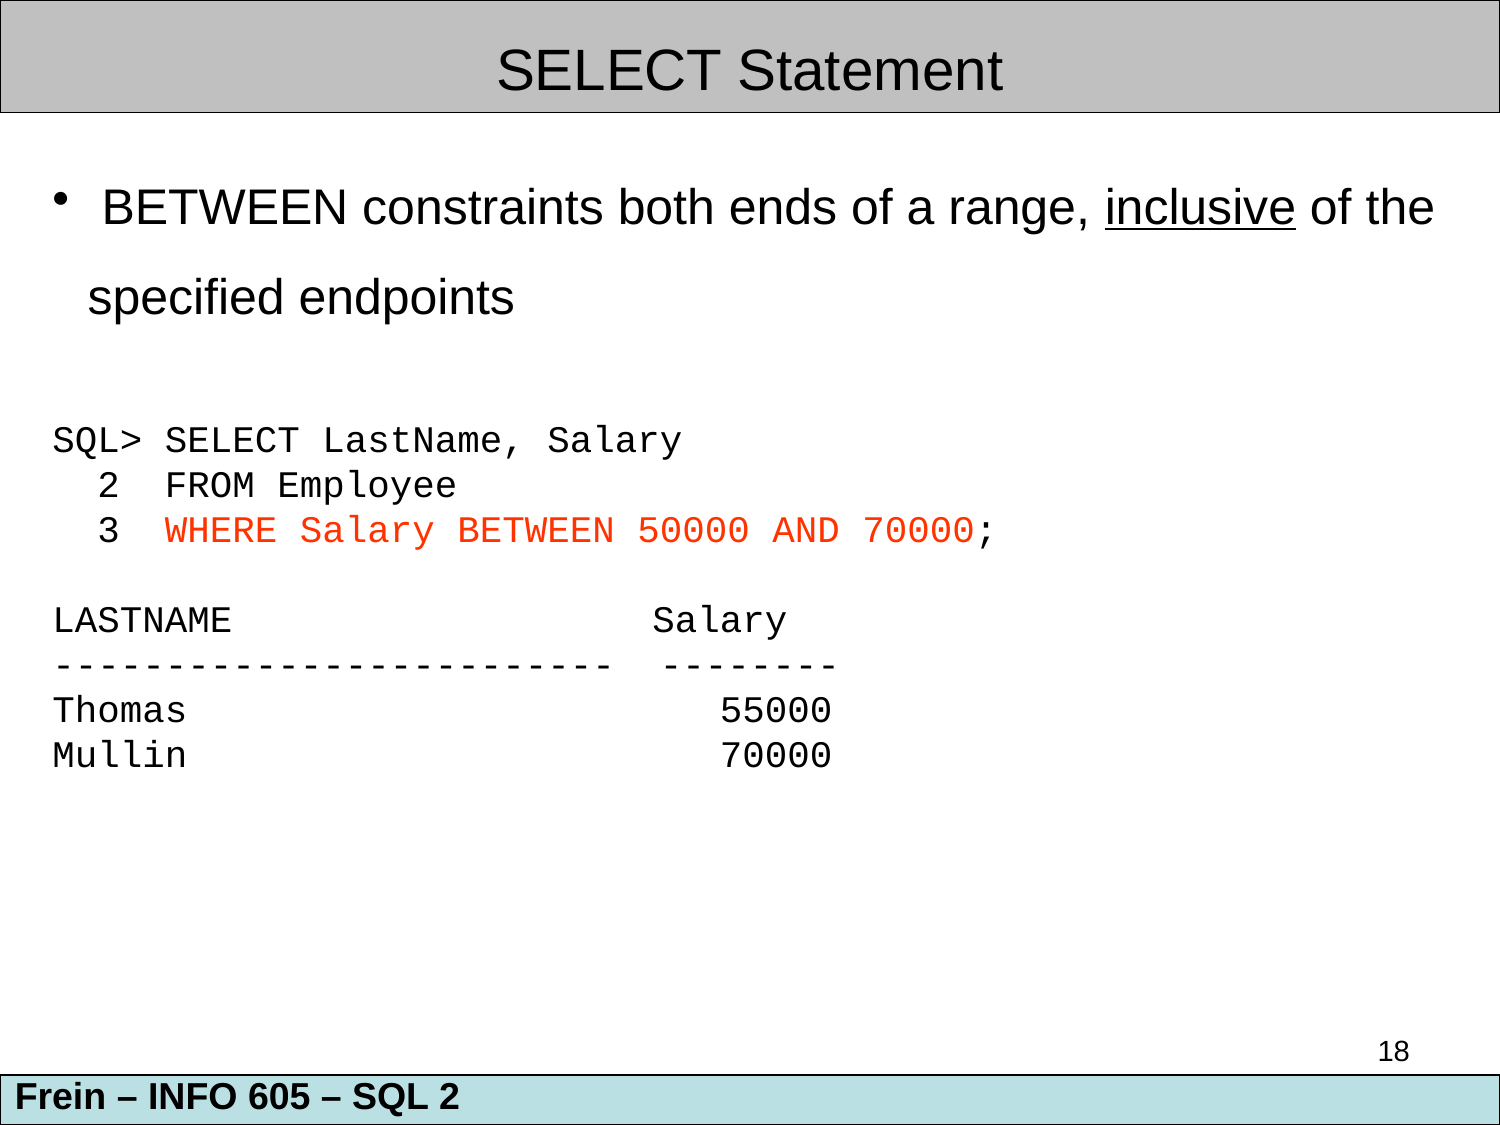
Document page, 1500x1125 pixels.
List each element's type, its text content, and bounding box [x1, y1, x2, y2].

text_box [1200, 1074, 1500, 1125]
text_box [0, 0, 1500, 113]
text_box Frein – INFO 605 – SQL 2 [0, 1064, 1200, 1125]
text_box SELECT Statement [37, 24, 1463, 110]
text_box BETWEEN constraints both ends of a range, inclusive of the specified endpoints SQL> SELECT LastName, Salary 2 FROM Employee 3 WHERE Salary BETWEEN 50000 AND 70000; LASTNAME Salary ------------------------- -------- Thomas 55000 Mullin 70000 [37, 137, 1463, 1038]
slide_number 18 [1074, 1038, 1425, 1074]
